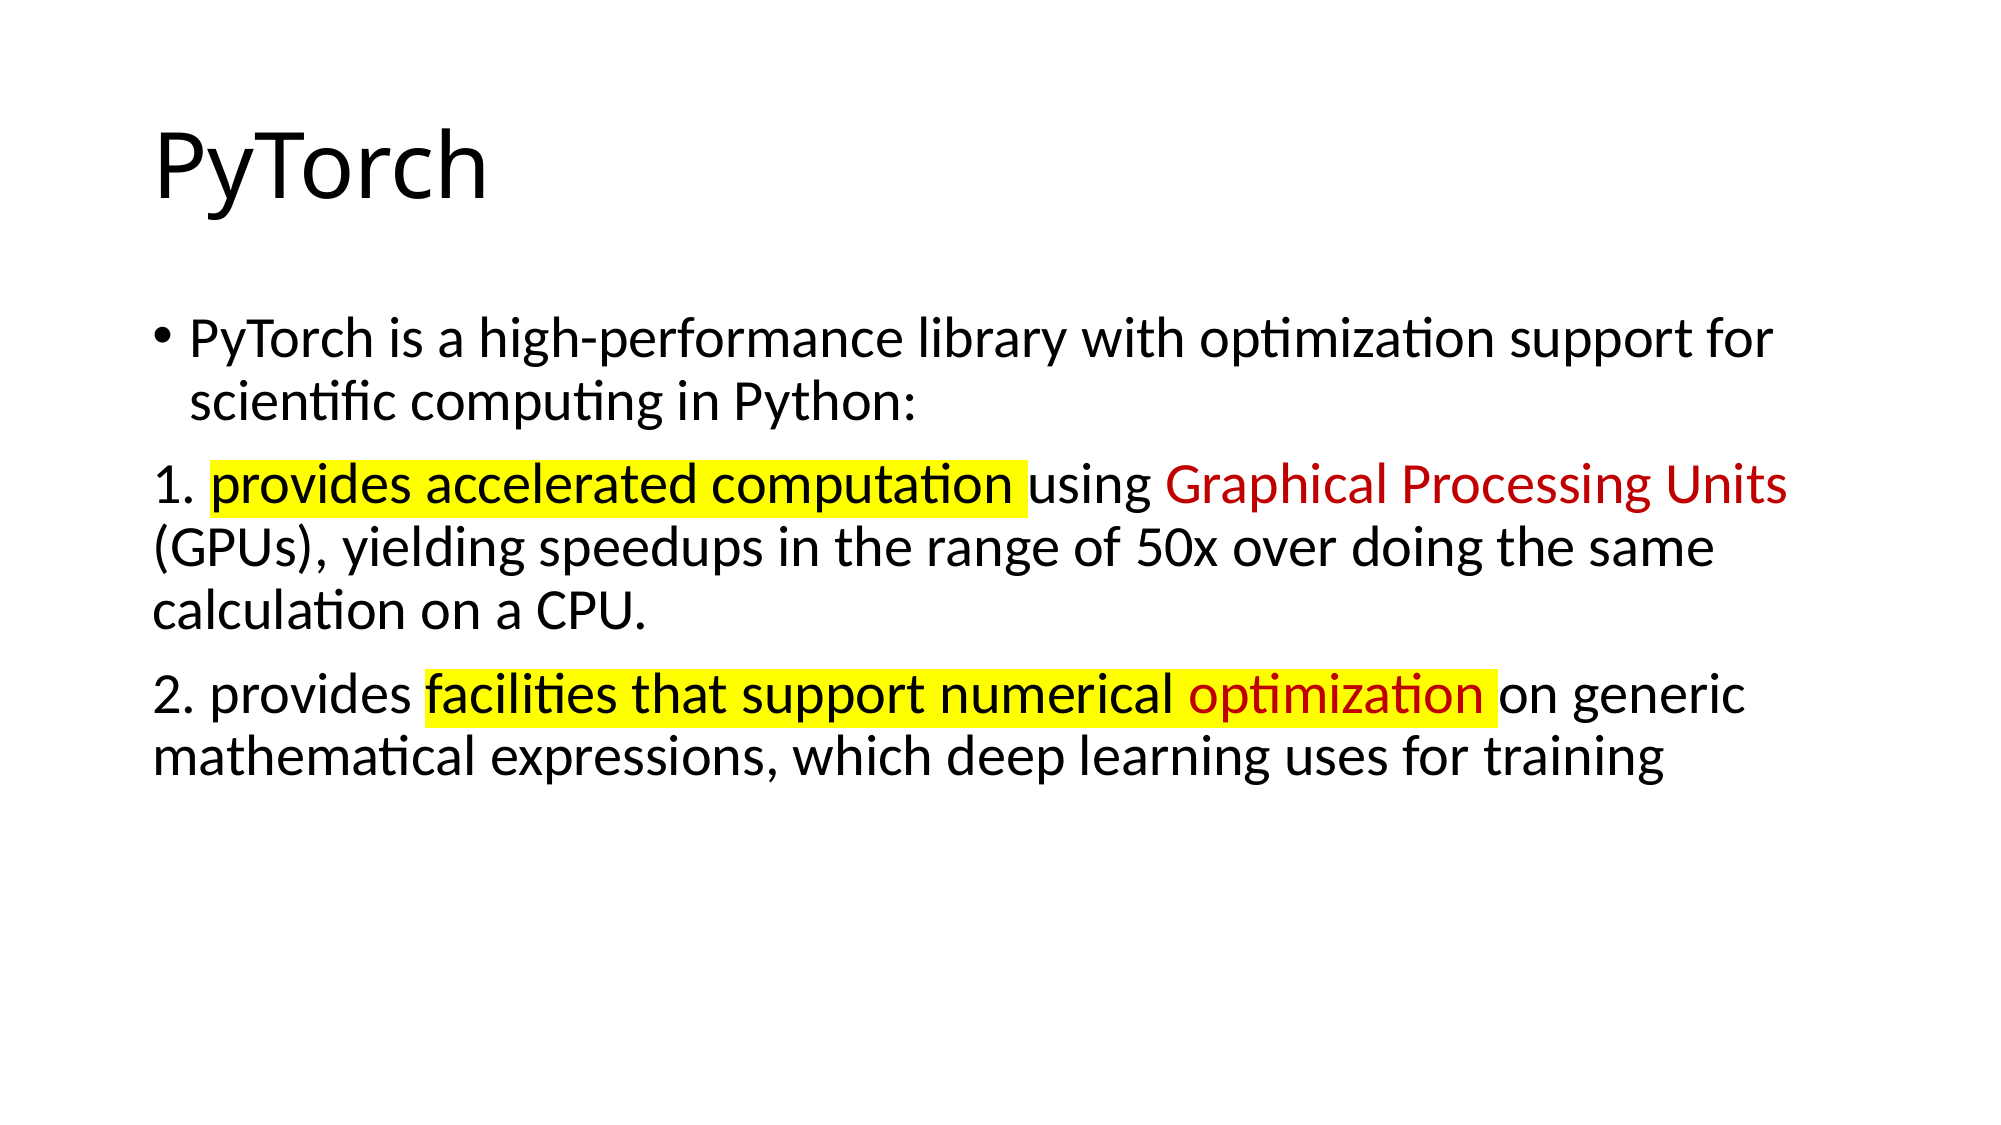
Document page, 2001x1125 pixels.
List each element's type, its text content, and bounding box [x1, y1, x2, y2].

title PyTorch [137, 59, 1863, 278]
list PyTorch is a high-performance library with optimization support for scientific computing in Python: 1. provides accelerated computation using Graphical Processing Units (GPUs), yielding speedups in the range of 50x over doing the same calculation on a CPU. 2. provides facilities that support numerical optimization on generic mathematical expressions, which deep learning uses for training [137, 299, 1863, 1014]
